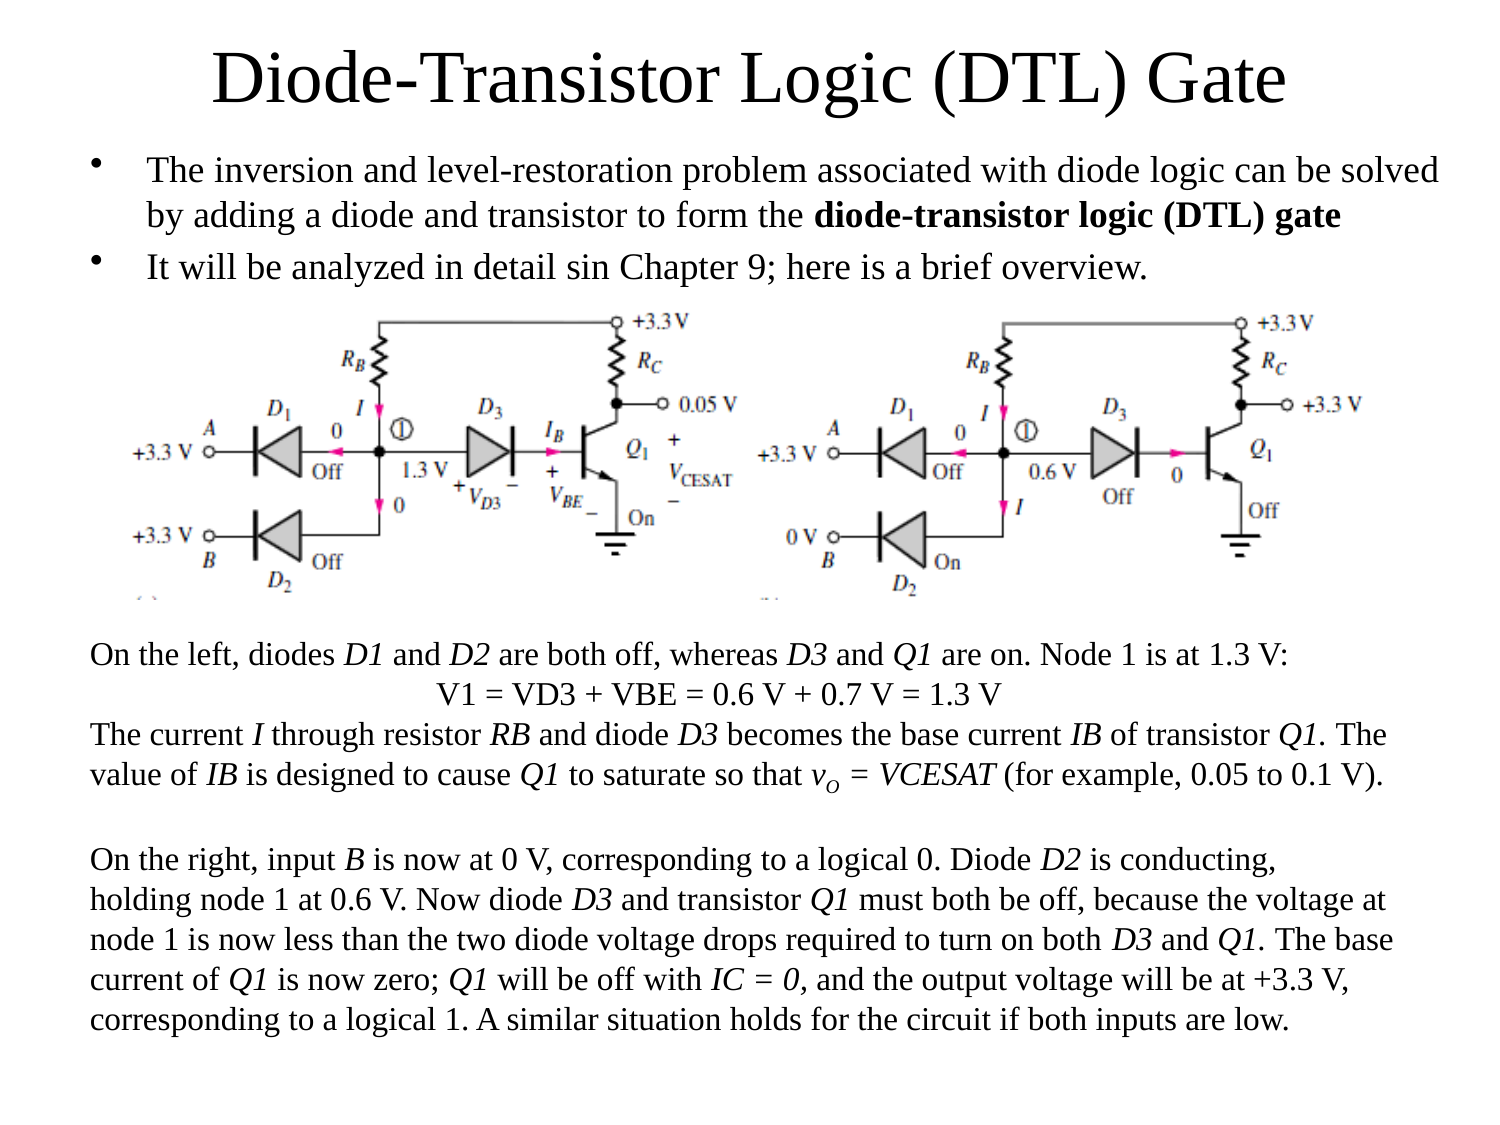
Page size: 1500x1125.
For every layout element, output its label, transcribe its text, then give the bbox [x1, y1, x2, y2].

text_box The inversion and level-restoration problem associated with diode logic can be solved by adding a diode and transistor to form the diode-transistor logic (DTL) gate It will be analyzed in detail sin Chapter 9; here is a brief overview. [75, 137, 1475, 300]
title Diode-Transistor Logic (DTL) Gate [112, 0, 1388, 137]
text_box On the left, diodes D1 and D2 are both off, whereas D3 and Q1 are on. Node 1 is at 1.3 V: V1 = VD3 + VBE = 0.6 V + 0.7 V = 1.3 V The current I through resistor RB and diode D3 becomes the base current IB of transistor Q1. The value of IB is designed to cause Q1 to saturate so that vO = VCESAT (for example, 0.05 to 0.1 V). On the right, input B is now at 0 V, corresponding to a logical 0. Diode D2 is conducting, holding node 1 at 0.6 V. Now diode D3 and transistor Q1 must both be off, because the voltage at node 1 is now less than the two diode voltage drops required to turn on both D3 and Q1. The base current of Q1 is now zero; Q1 will be off with IC = 0, and the output voltage will be at +3.3 V, corresponding to a logical 1. A similar situation holds for the circuit if both inputs are low. [75, 624, 1463, 1075]
picture [112, 287, 1368, 601]
